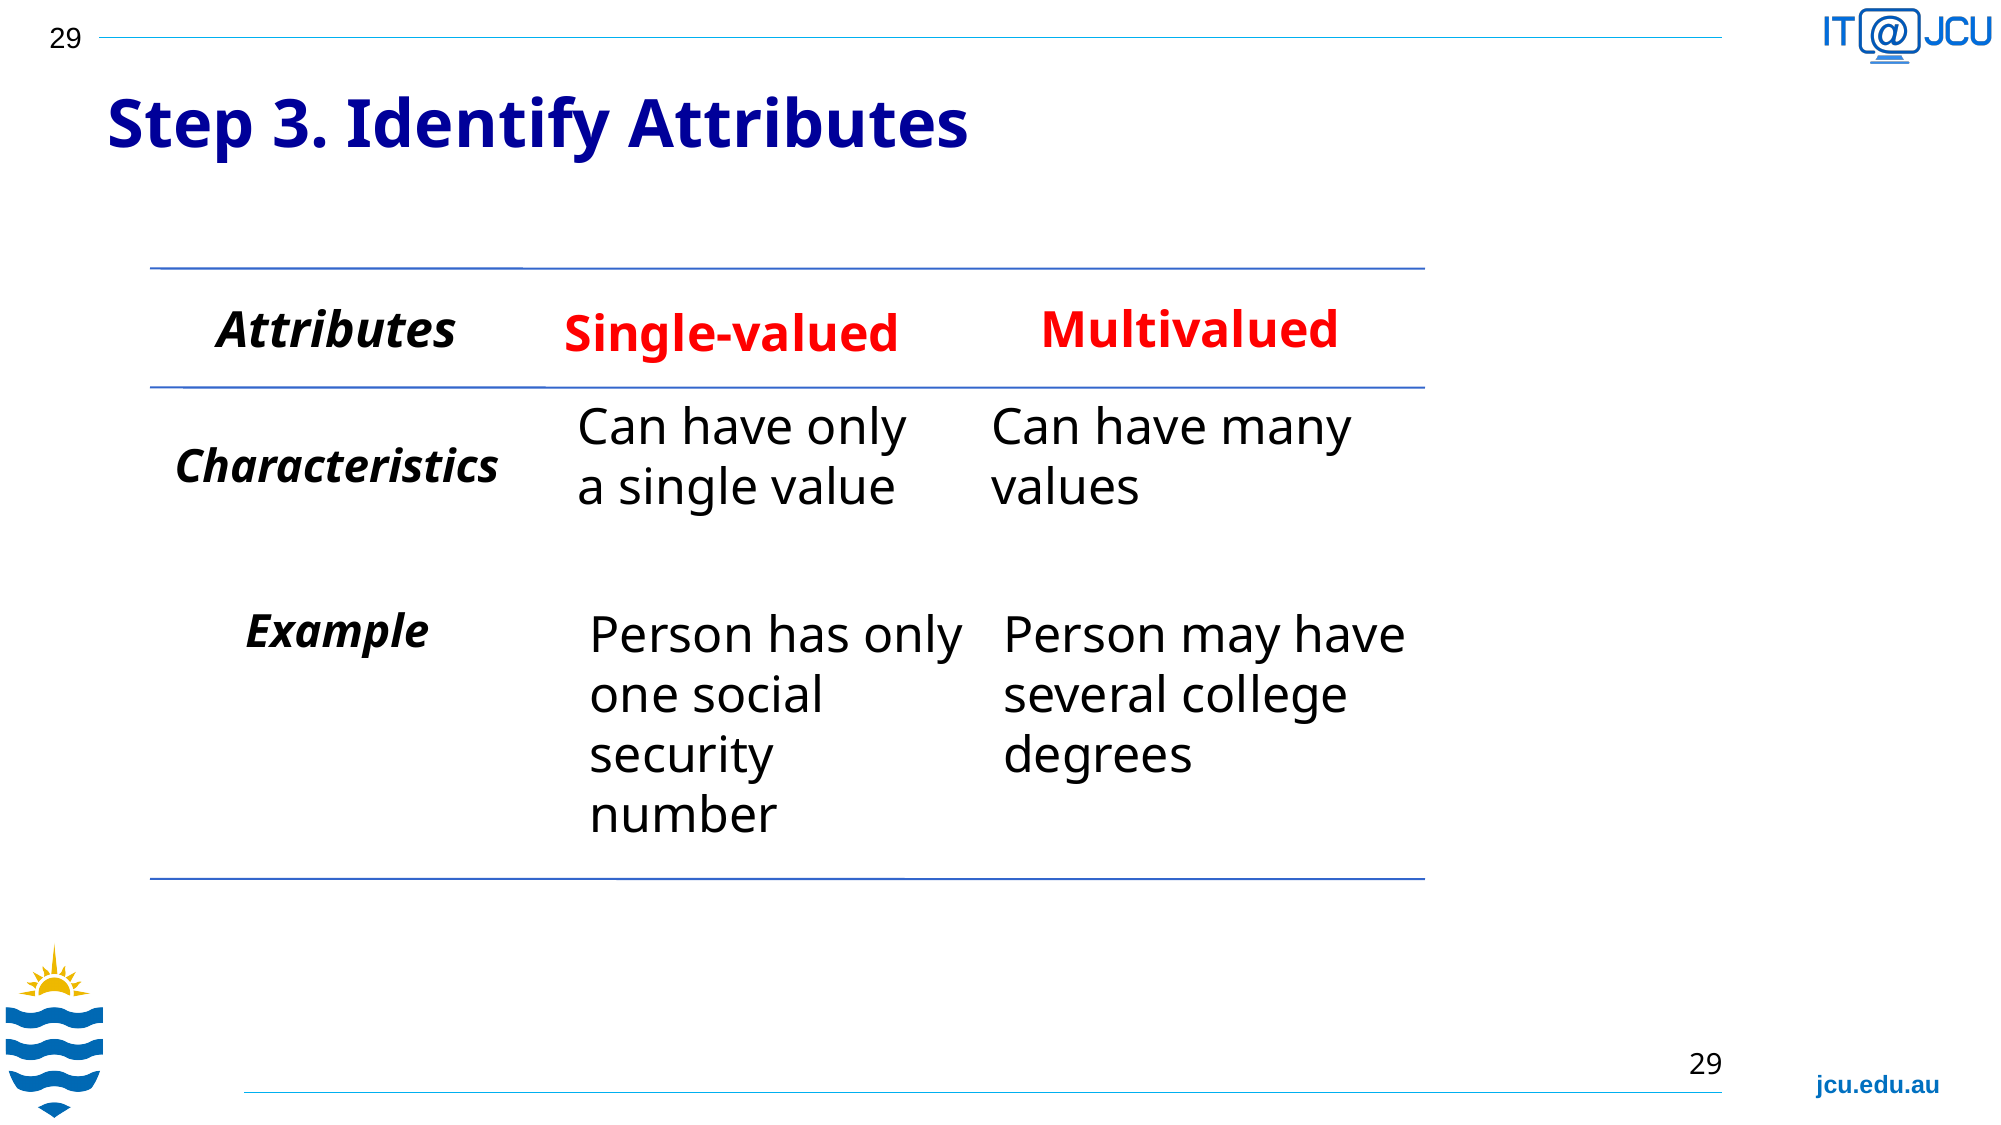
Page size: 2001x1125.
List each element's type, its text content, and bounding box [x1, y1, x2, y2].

text_box [762, 1037, 1238, 1113]
picture [0, 942, 110, 1125]
text_box Step 3. Identify Attributes ‏ [92, 54, 1638, 188]
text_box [149, 268, 1425, 880]
text_box 29 [1424, 1037, 1738, 1113]
picture [1822, 6, 1995, 67]
